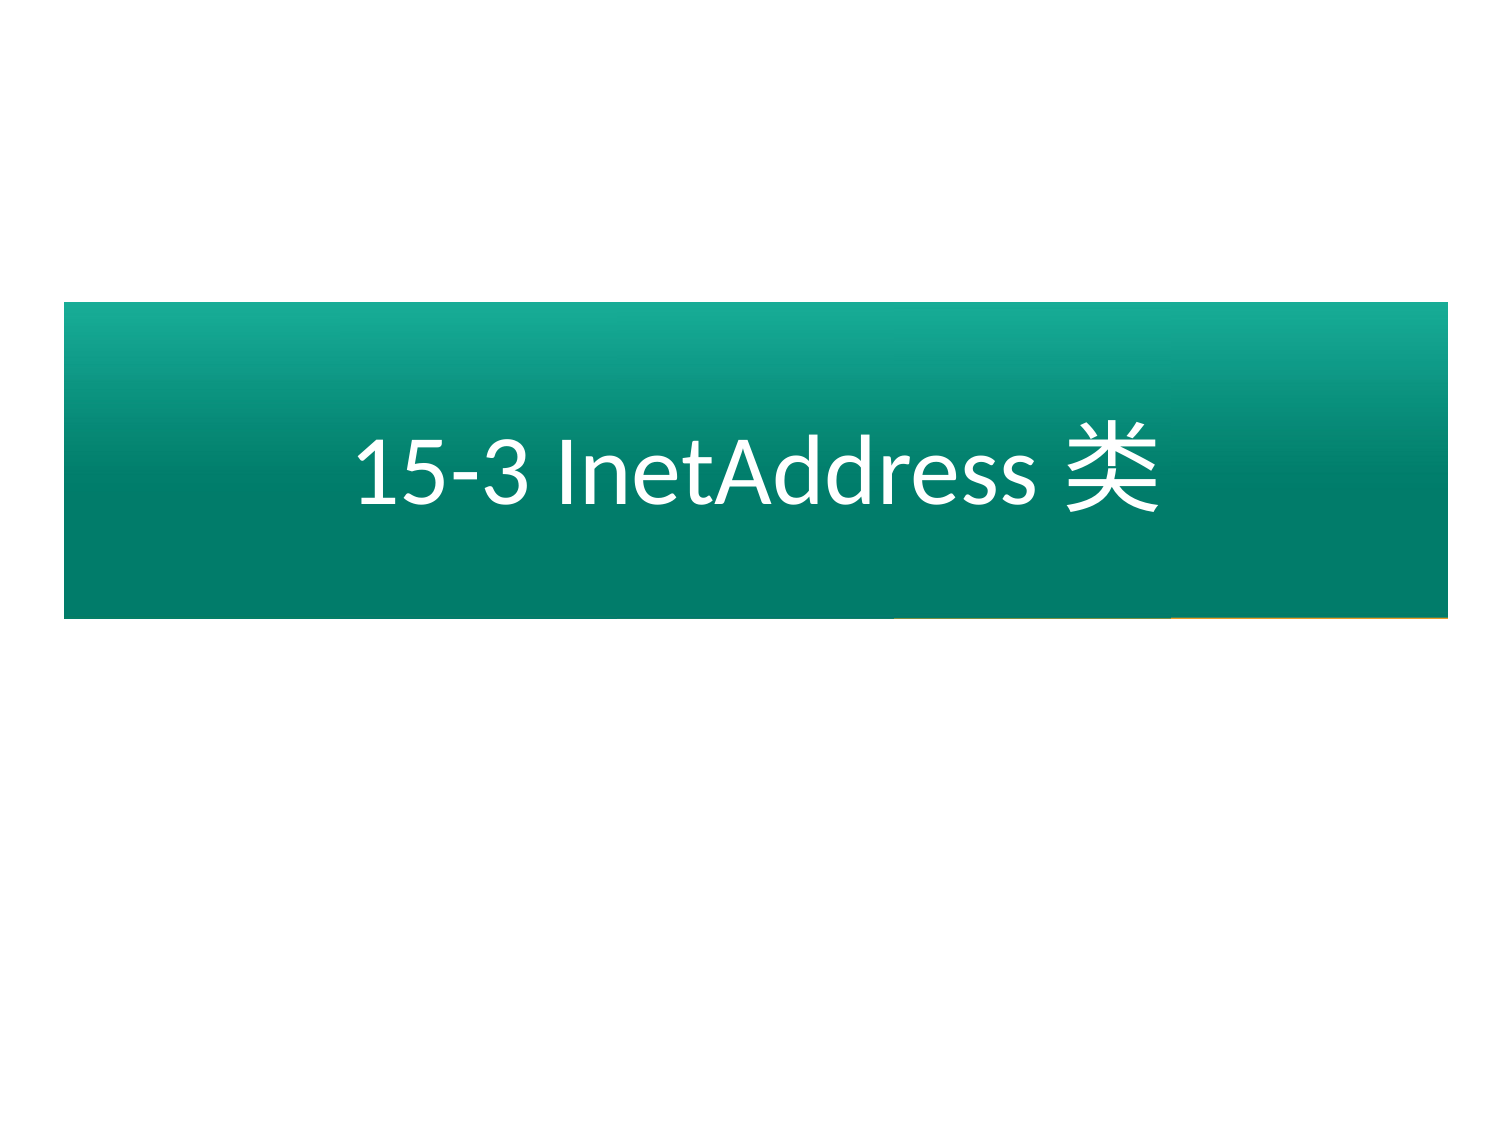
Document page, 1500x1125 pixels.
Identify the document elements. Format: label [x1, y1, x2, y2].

list [64, 302, 1448, 620]
